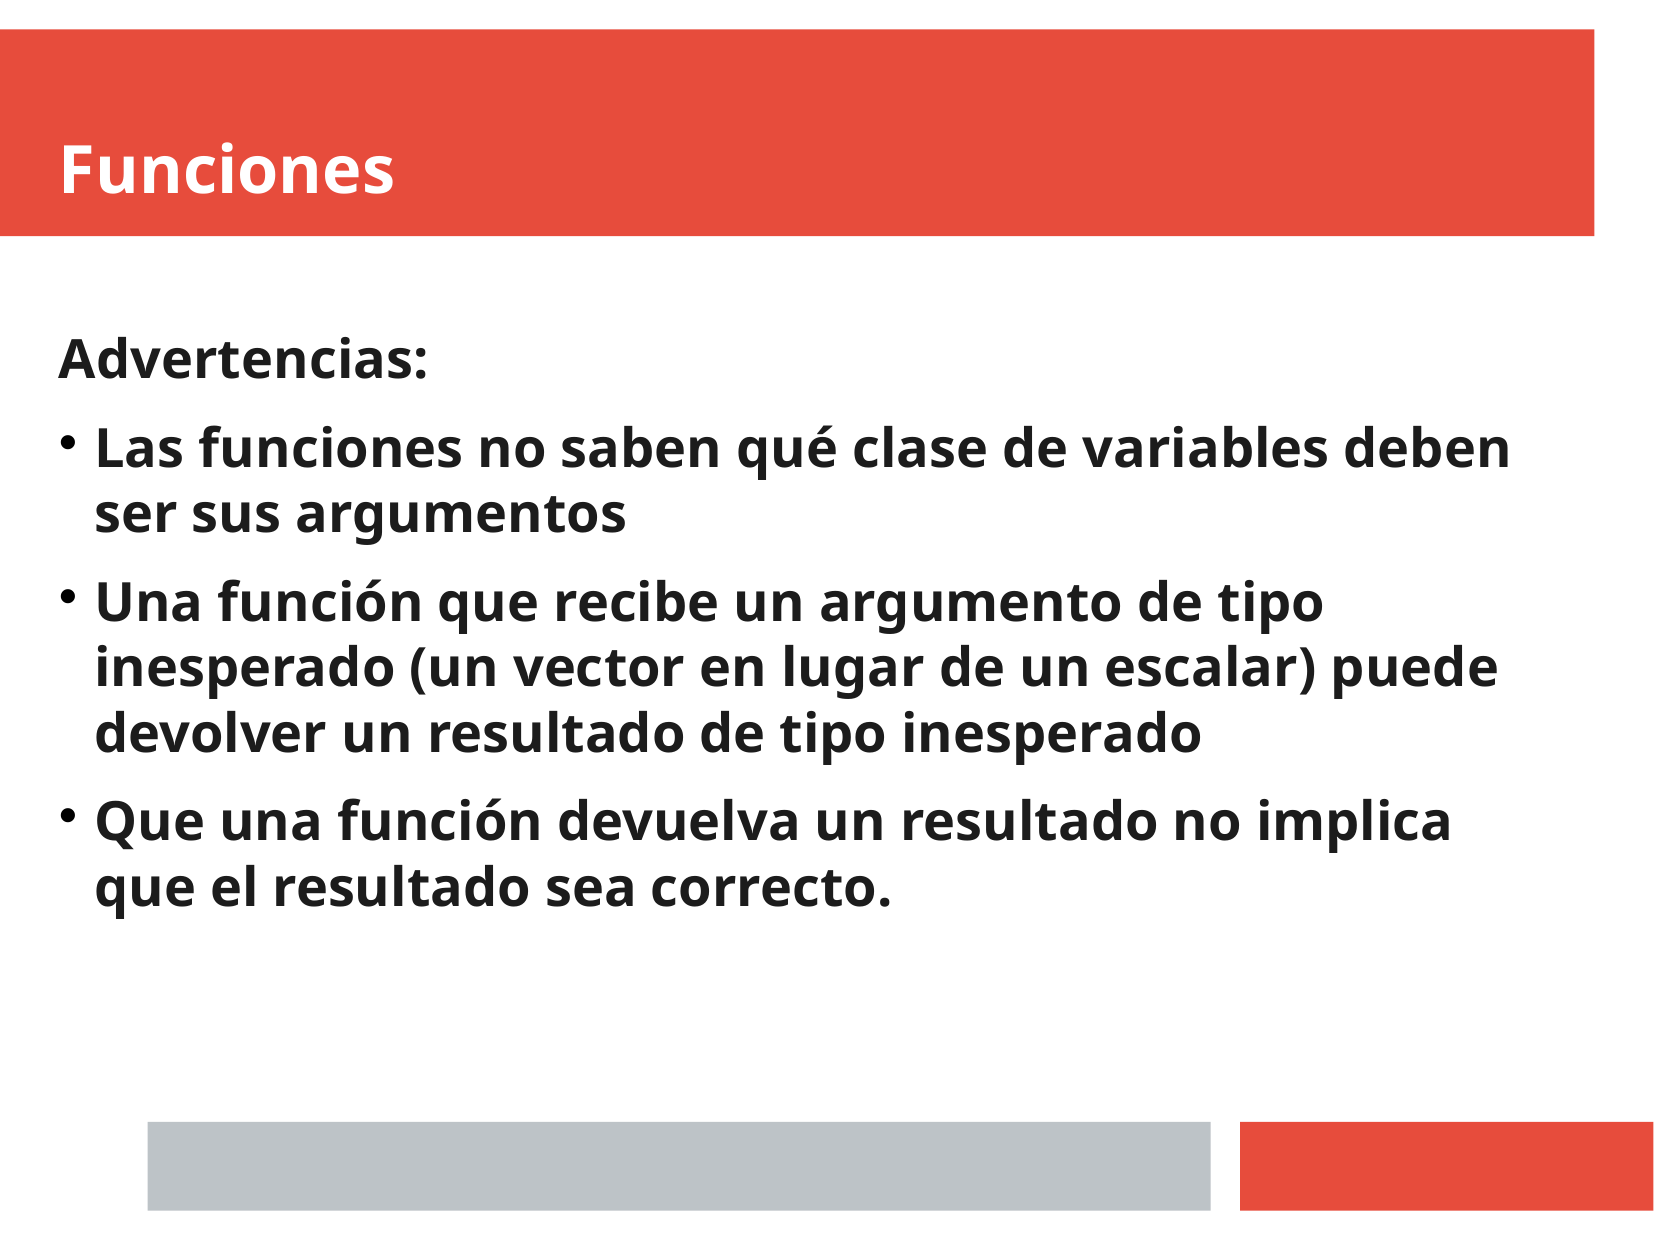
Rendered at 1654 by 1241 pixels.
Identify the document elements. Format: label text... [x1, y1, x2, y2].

text_box Advertencias: Las funciones no saben qué clase de variables deben ser sus argumentos Una función que recibe un argumento de tipo inesperado (un vector en lugar de un escalar) puede devolver un resultado de tipo inesperado Que una función devuelva un resultado no implica que el resultado sea correcto. [58, 324, 1565, 1093]
text_box Funciones [58, 58, 1595, 207]
